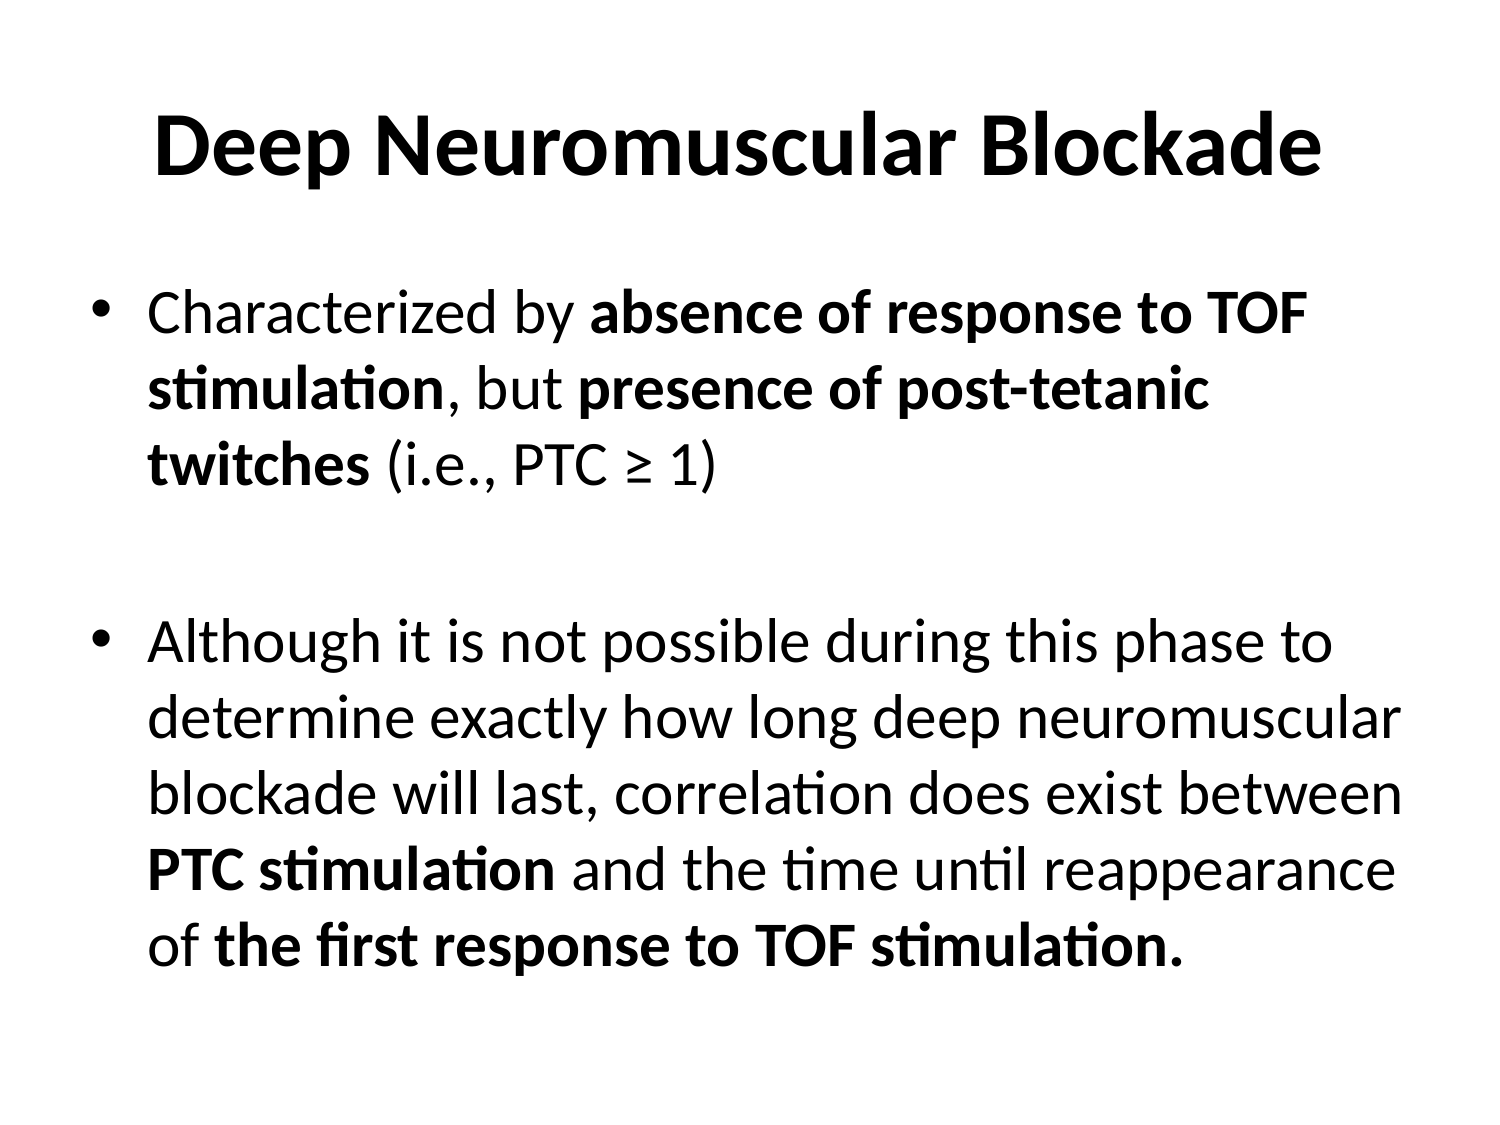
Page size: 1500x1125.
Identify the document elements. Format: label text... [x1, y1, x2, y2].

title Deep Neuromuscular Blockade [75, 45, 1425, 233]
list Characterized by absence of response to TOF stimulation, but presence of post-tetanic twitches (i.e., PTC ≥ 1) Although it is not possible during this phase to determine exactly how long deep neuromuscular blockade will last, correlation does exist between PTC stimulation and the time until reappearance of the first response to TOF stimulation. [75, 262, 1425, 1005]
